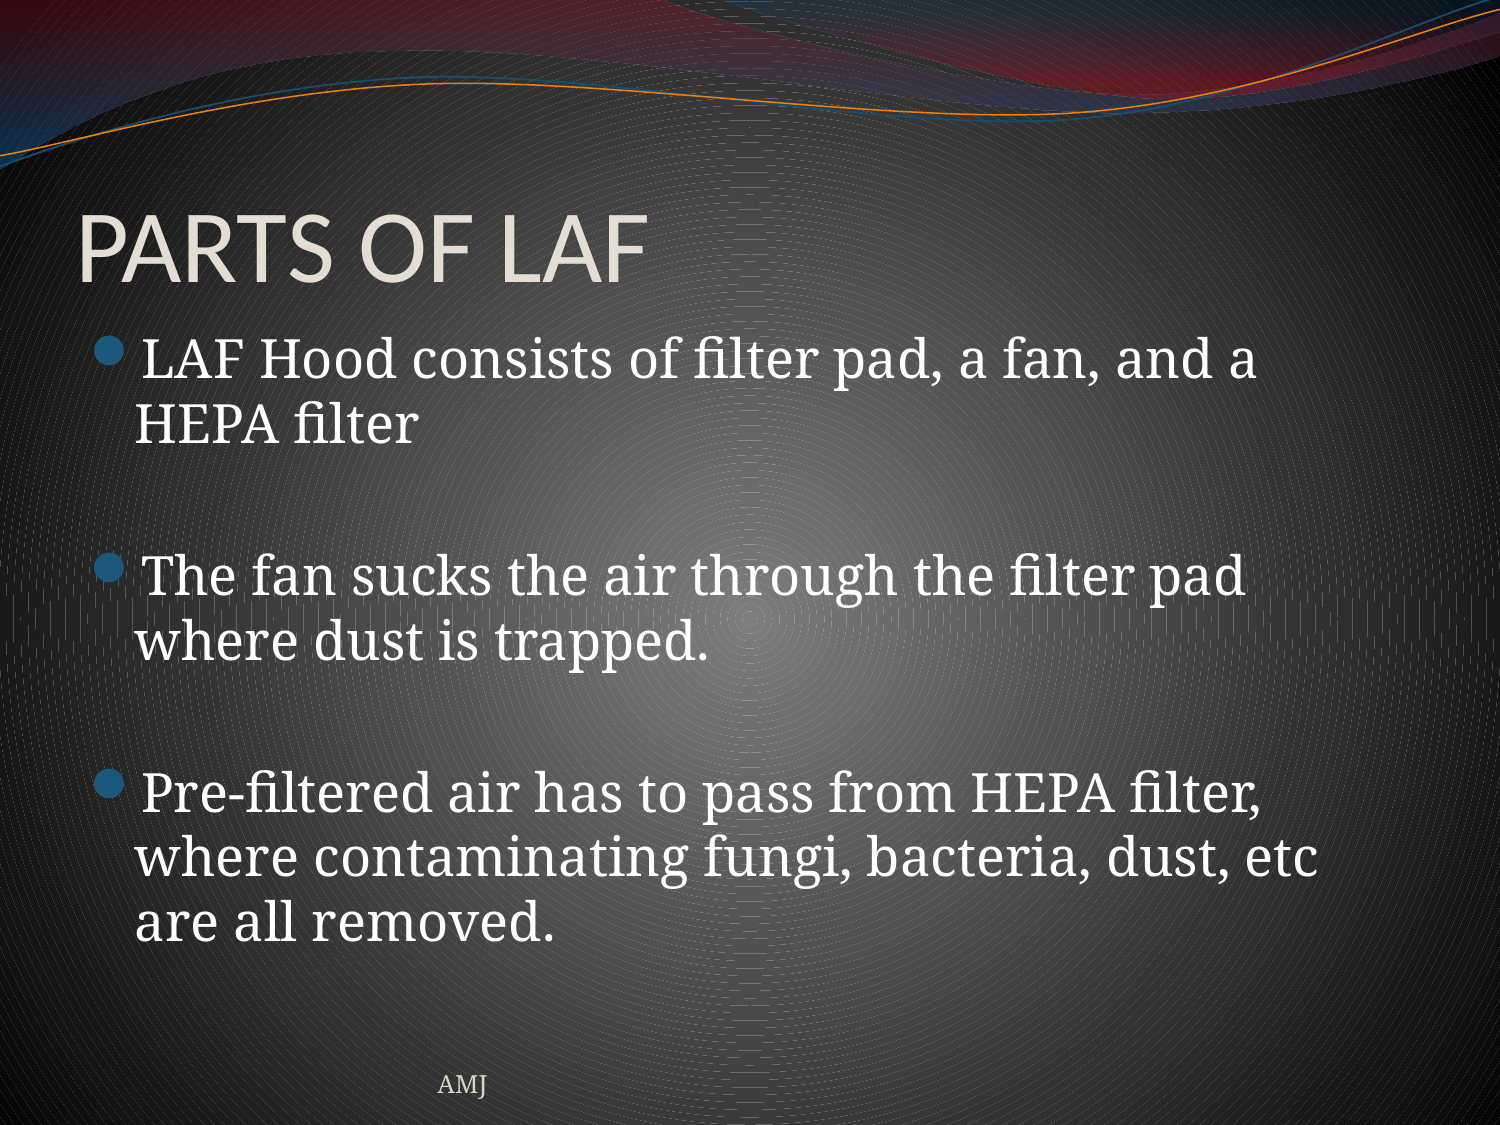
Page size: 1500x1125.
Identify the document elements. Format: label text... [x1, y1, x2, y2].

footer AMJ [437, 1042, 988, 1103]
title PARTS OF LAF [75, 115, 1425, 303]
list LAF Hood consists of filter pad, a fan, and a HEPA filter The fan sucks the air through the filter pad where dust is trapped. Pre-filtered air has to pass from HEPA filter, where contaminating fungi, bacteria, dust, etc are all removed. [75, 317, 1425, 1038]
